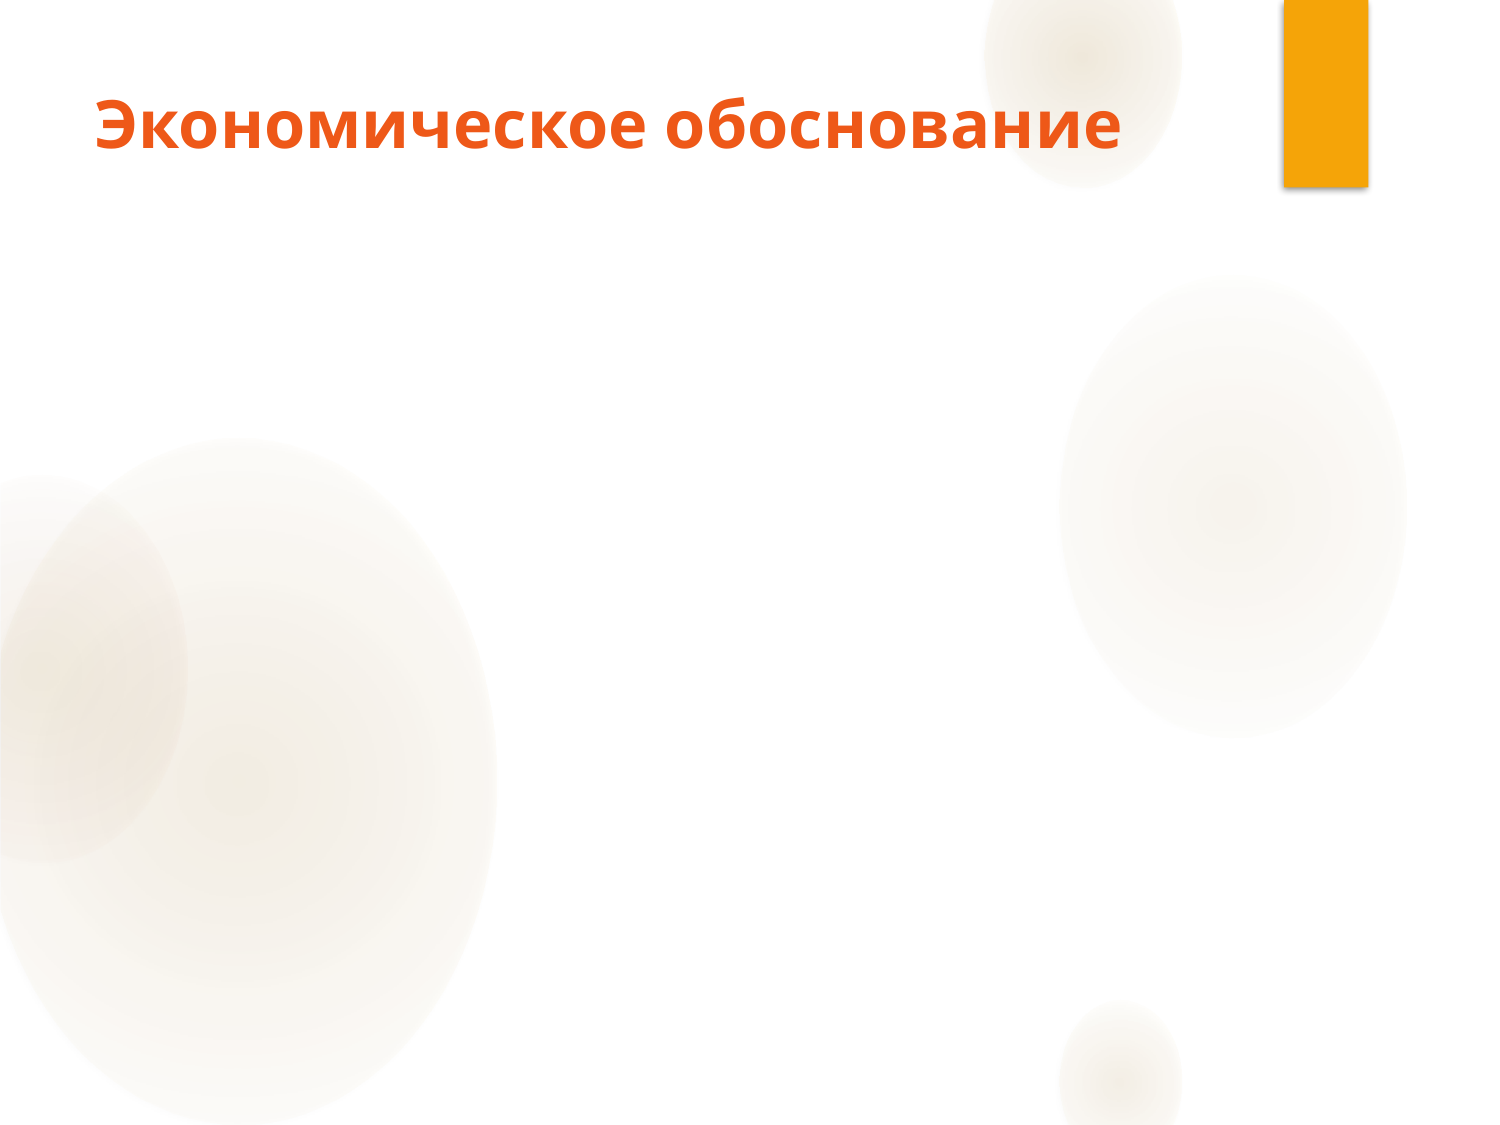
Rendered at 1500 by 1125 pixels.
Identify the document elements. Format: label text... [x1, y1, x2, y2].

title Экономическое обоснование [79, 74, 1237, 304]
